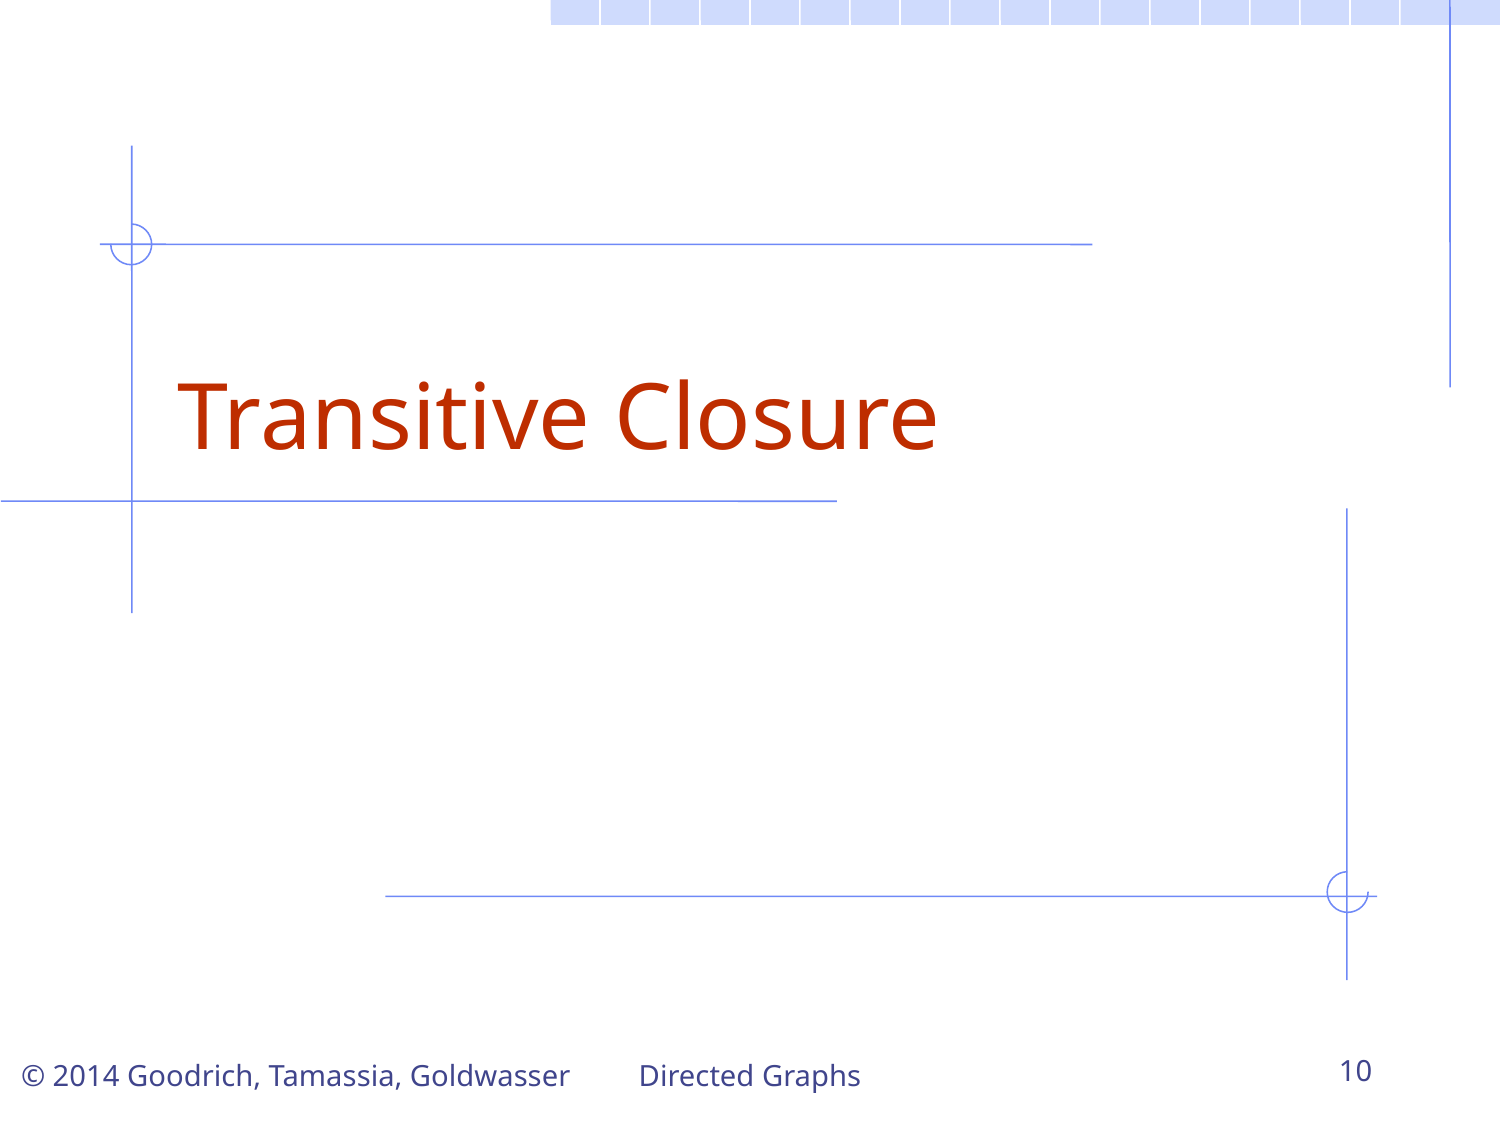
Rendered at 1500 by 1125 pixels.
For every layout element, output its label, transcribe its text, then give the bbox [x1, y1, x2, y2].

title Transitive Closure [162, 287, 1438, 475]
slide_number 10 [1074, 1024, 1388, 1101]
footer Directed Graphs [512, 1024, 988, 1101]
